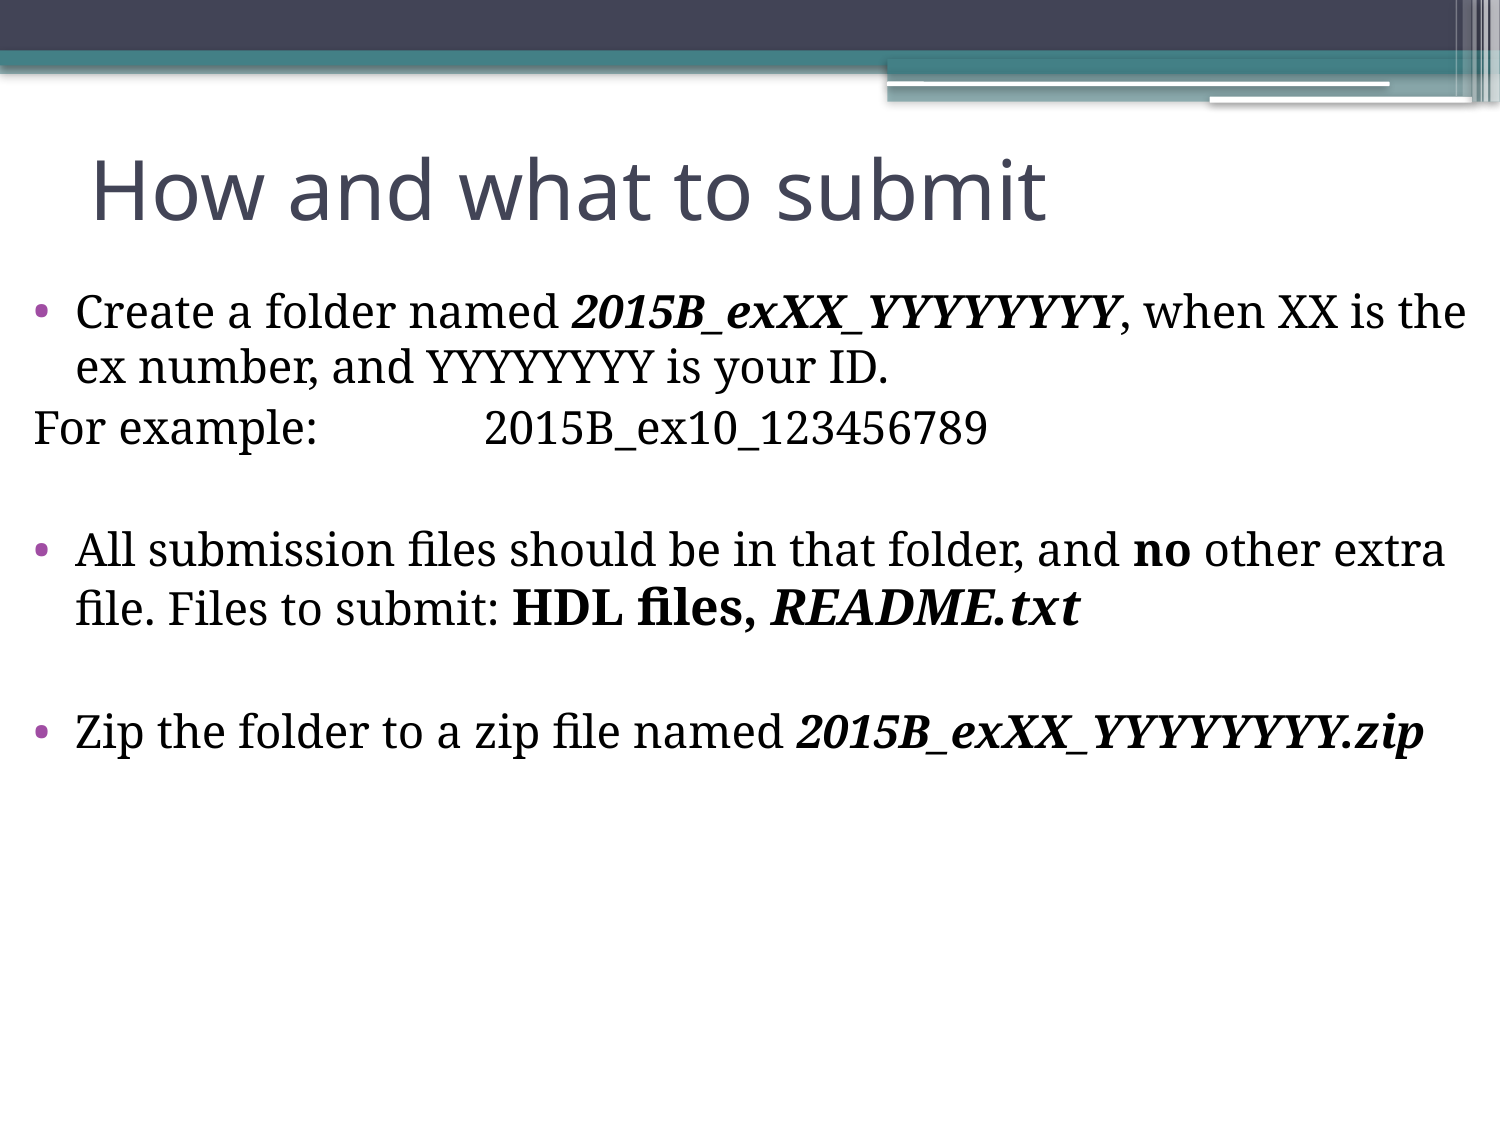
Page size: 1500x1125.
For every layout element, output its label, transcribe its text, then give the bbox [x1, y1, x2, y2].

list Create a folder named 2015B_exXX_YYYYYYYY, when XX is the ex number, and YYYYYYYY is your ID. For example: 2015B_ex10_123456789 All submission files should be in that folder, and no other extra file. Files to submit: HDL files, README.txt Zip the folder to a zip file named 2015B_exXX_YYYYYYYY.zip [0, 275, 1500, 985]
title How and what to submit [75, 99, 1425, 275]
